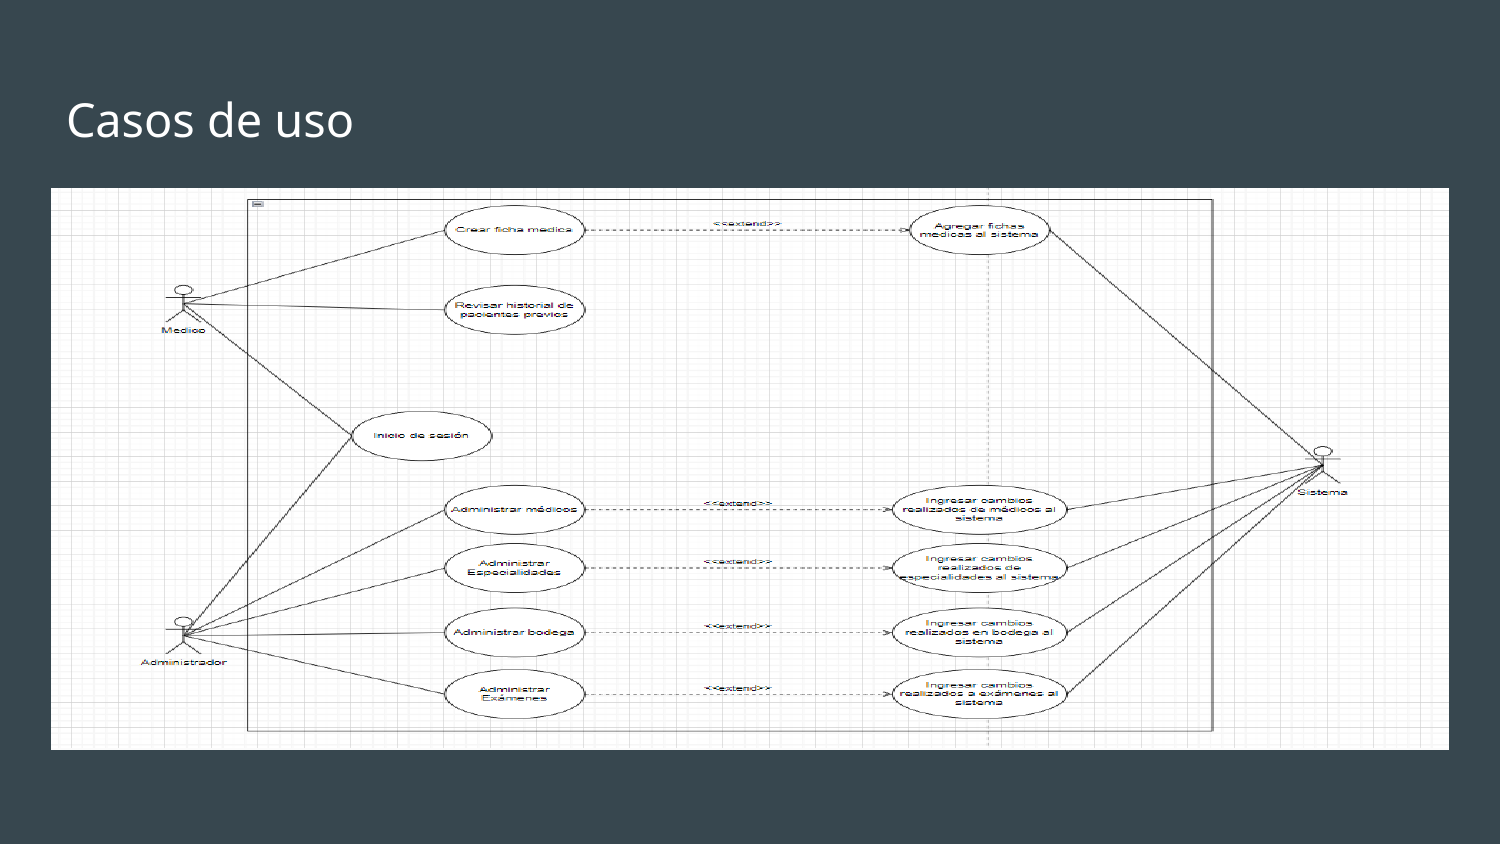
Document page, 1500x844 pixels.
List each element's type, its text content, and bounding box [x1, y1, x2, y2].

picture [50, 188, 1450, 750]
title Casos de uso [51, 72, 1449, 167]
